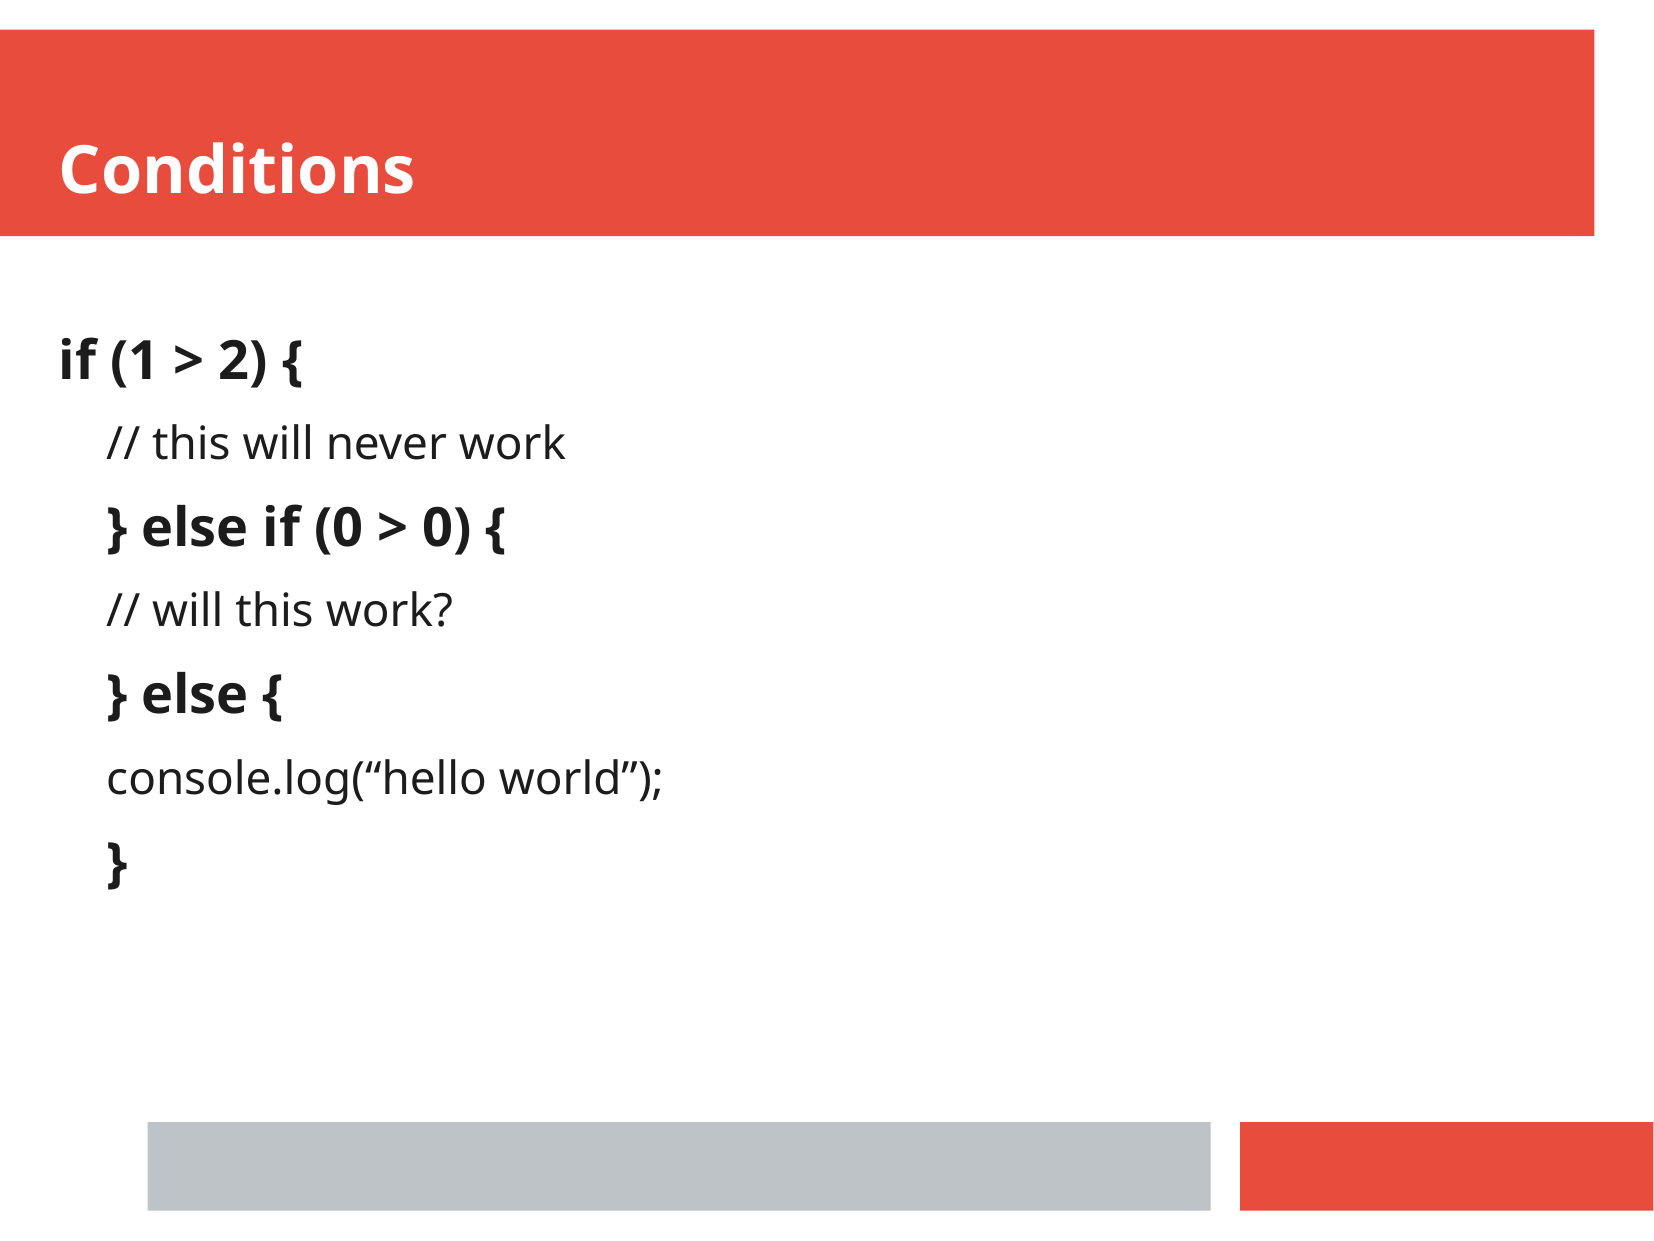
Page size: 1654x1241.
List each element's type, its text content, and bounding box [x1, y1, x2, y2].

text_box Conditions [59, 59, 1595, 207]
text_box if (1 > 2) { // this will never work } else if (0 > 0) { // will this work? } else { console.log(“hello world”); } [59, 324, 1565, 1093]
